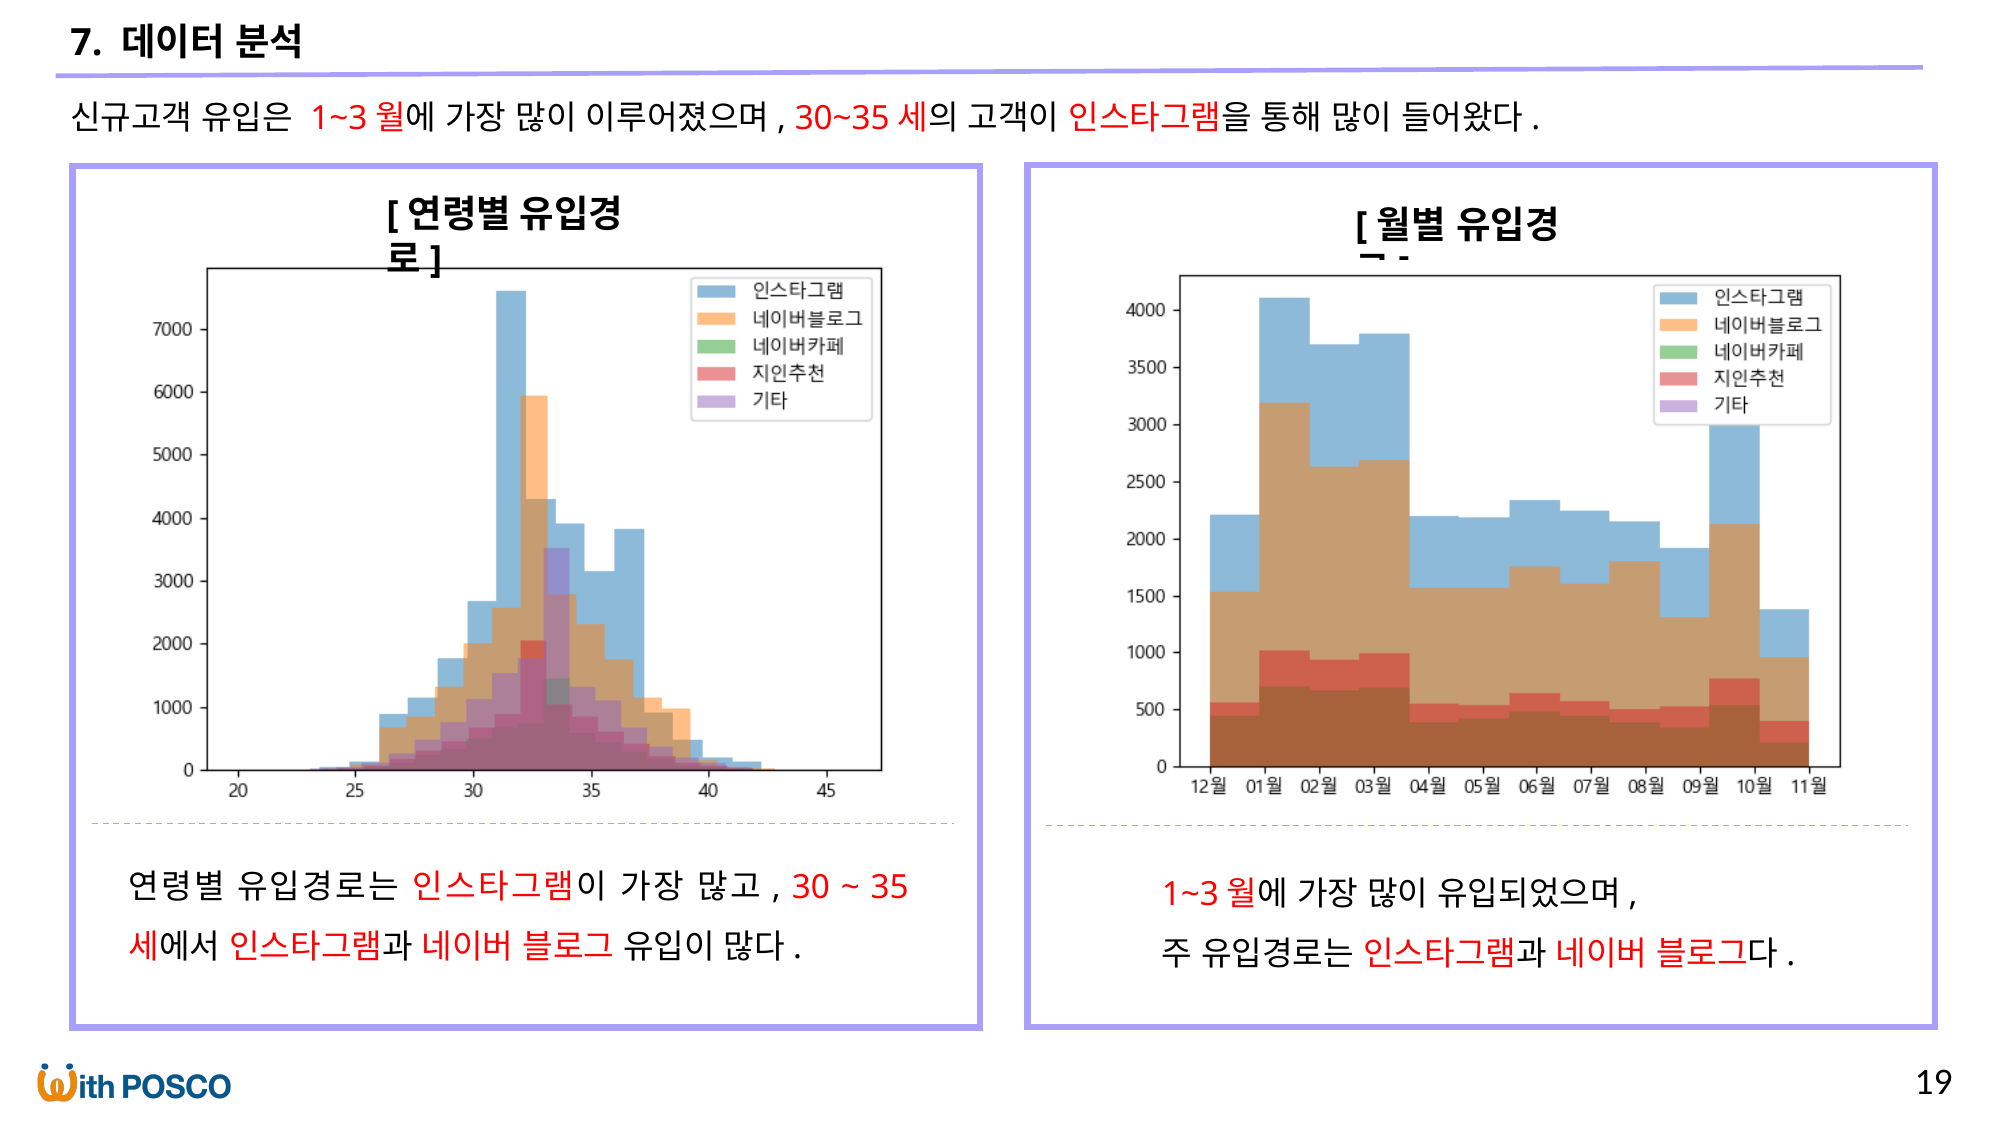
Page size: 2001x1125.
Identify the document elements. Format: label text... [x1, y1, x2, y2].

text_box [1427, 66, 1924, 71]
text_box 신규고객 유입은 1~3월에 가장 많이 이루어졌으며, 30~35세의 고객이 인스타그램을 통해 많이 들어왔다. [55, 95, 1828, 143]
text_box 1~3월에 가장 많이 유입되었으며, 주 유입경로는 인스타그램과 네이버 블로그다. [1147, 826, 1821, 1001]
text_box [연령별 유입경로] [371, 183, 682, 243]
text_box 19 [1820, 1050, 1968, 1110]
text_box 7. 데이터 분석 [55, 12, 1427, 74]
text_box [월별 유입경로] [1340, 193, 1623, 260]
text_box [72, 165, 981, 1029]
picture [36, 1062, 232, 1103]
text_box 연령별 유입경로는 인스타그램이 가장 많고, 30 ~ 35세에서 인스타그램과 네이버 블로그 유입이 많다. [114, 824, 932, 988]
text_box [1026, 164, 1936, 1028]
picture [143, 259, 889, 804]
picture [1115, 260, 1847, 804]
